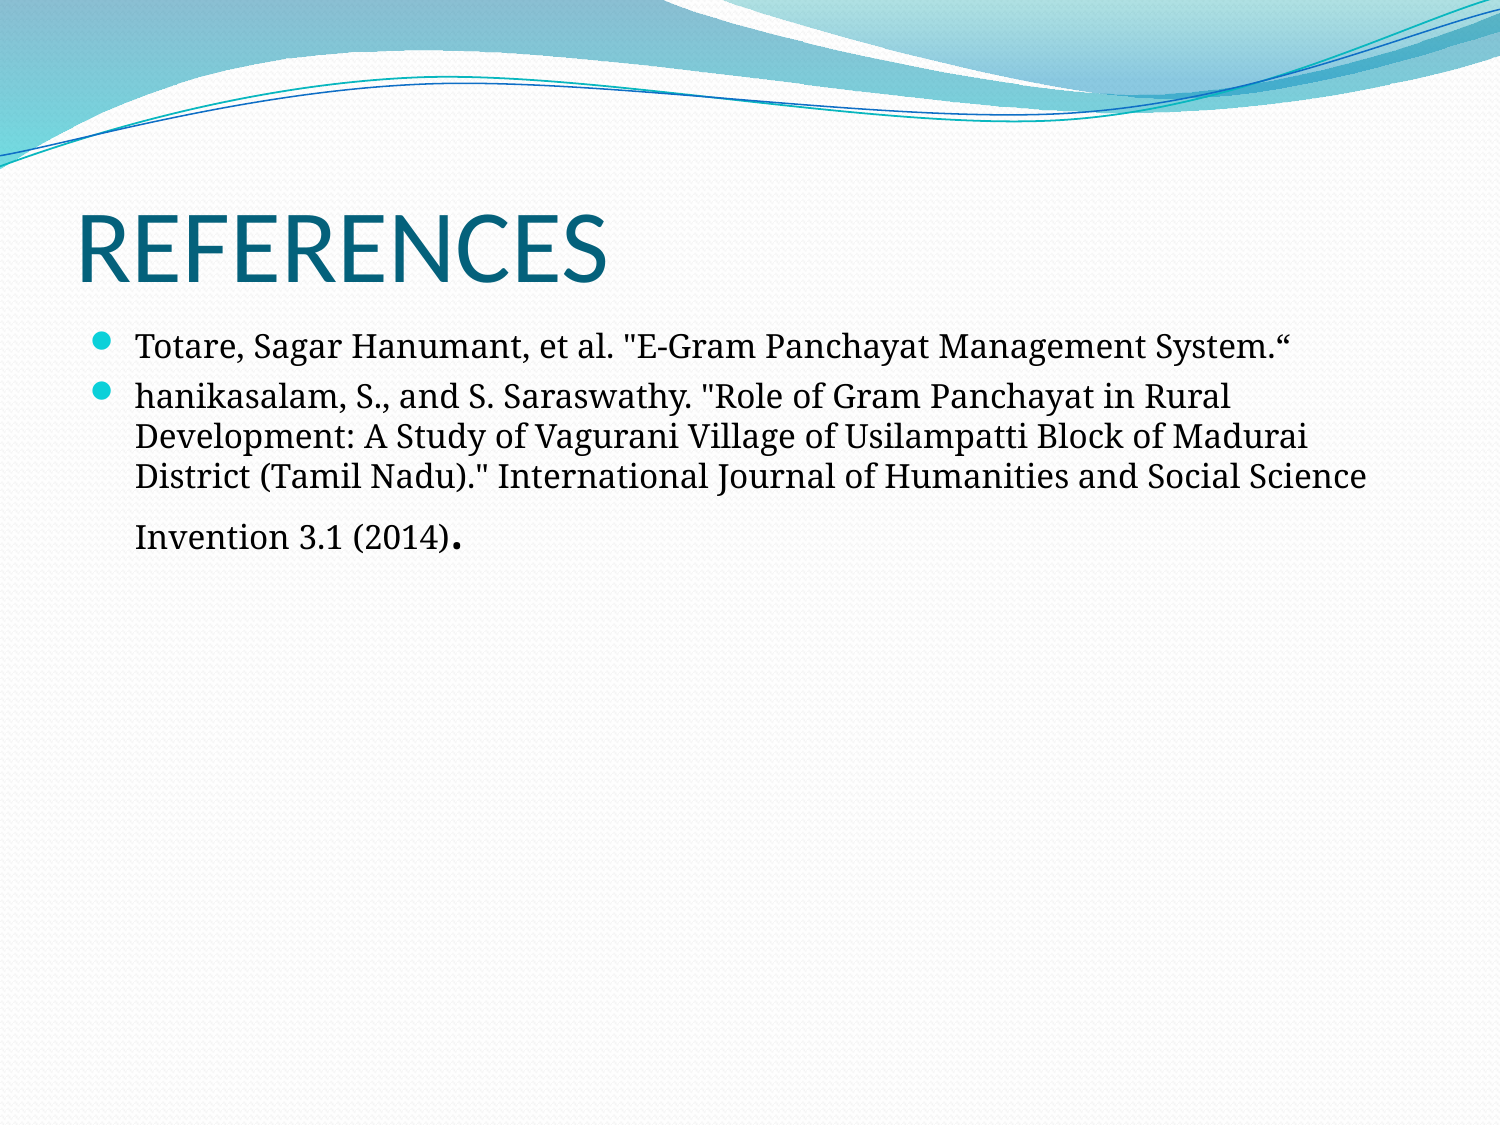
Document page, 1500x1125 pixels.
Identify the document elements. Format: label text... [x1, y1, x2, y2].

list Totare, Sagar Hanumant, et al. "E-Gram Panchayat Management System.“ hanikasalam, S., and S. Saraswathy. "Role of Gram Panchayat in Rural Development: A Study of Vagurani Village of Usilampatti Block of Madurai District (Tamil Nadu)." International Journal of Humanities and Social Science Invention 3.1 (2014). [75, 317, 1425, 1038]
title REFERENCES [75, 115, 1425, 303]
